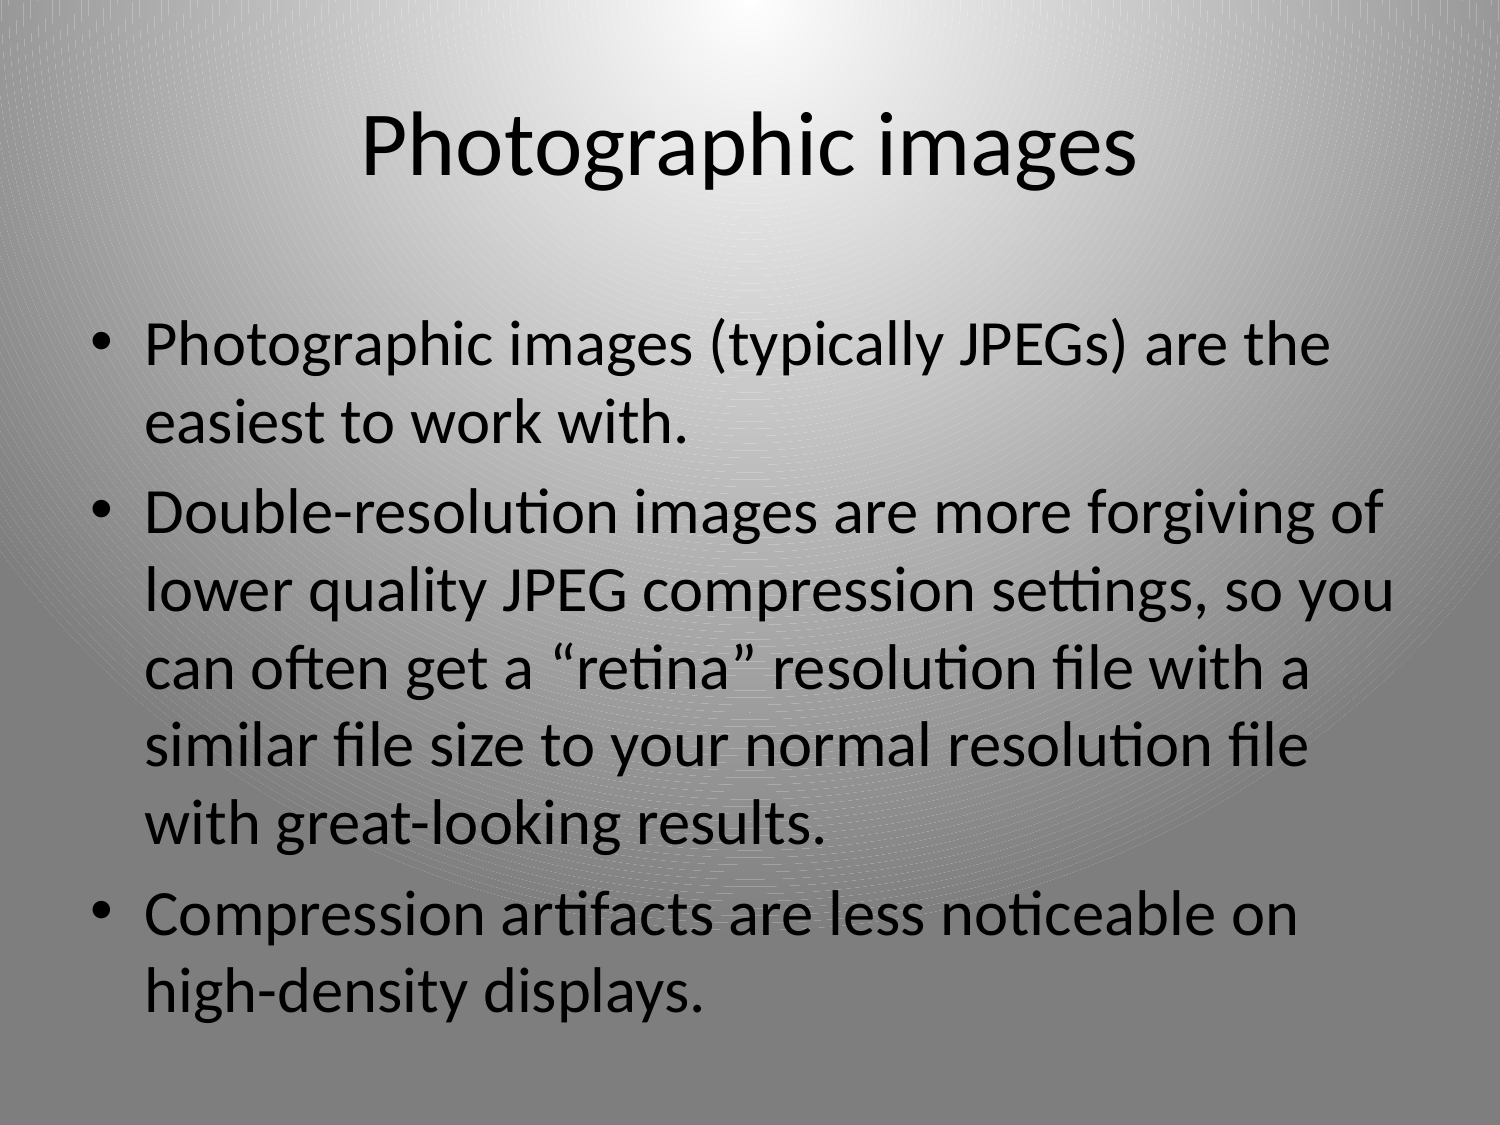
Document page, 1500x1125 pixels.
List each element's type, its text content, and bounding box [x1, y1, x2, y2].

list Photographic images (typically JPEGs) are the easiest to work with. Double-resolution images are more forgiving of lower quality JPEG compression settings, so you can often get a “retina” resolution file with a similar file size to your normal resolution file with great-looking results. Compression artifacts are less noticeable on high-density displays. [75, 293, 1425, 1036]
title Photographic images [75, 45, 1425, 233]
